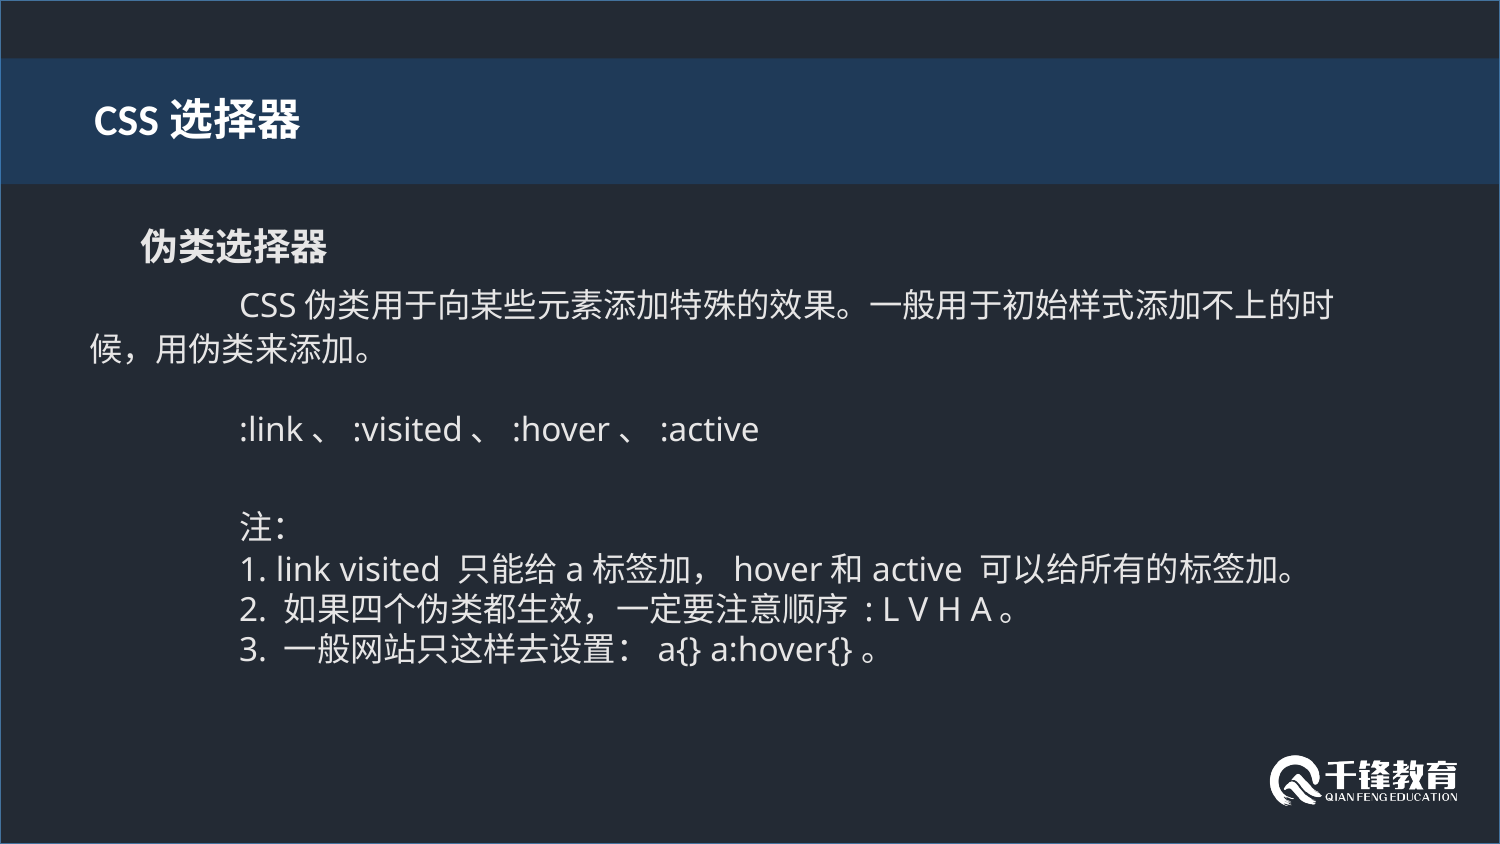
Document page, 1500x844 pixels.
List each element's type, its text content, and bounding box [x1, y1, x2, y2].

text_box [0, 0, 1500, 57]
picture [1268, 751, 1461, 810]
text_box CSS选择器 [79, 84, 1461, 152]
text_box [0, 57, 1500, 185]
text_box [0, 185, 1500, 844]
text_box 伪类选择器 CSS伪类用于向某些元素添加特殊的效果。一般用于初始样式添加不上的时候，用伪类来添加。 :link、:visited、:hover、:active 注： 1. link visited 只能给a标签加，hover和active 可以给所有的标签加。 2. 如果四个伪类都生效，一定要注意顺序 : L V H A。 3. 一般网站只这样去设置：a{} a:hover{}。 [74, 215, 1360, 765]
